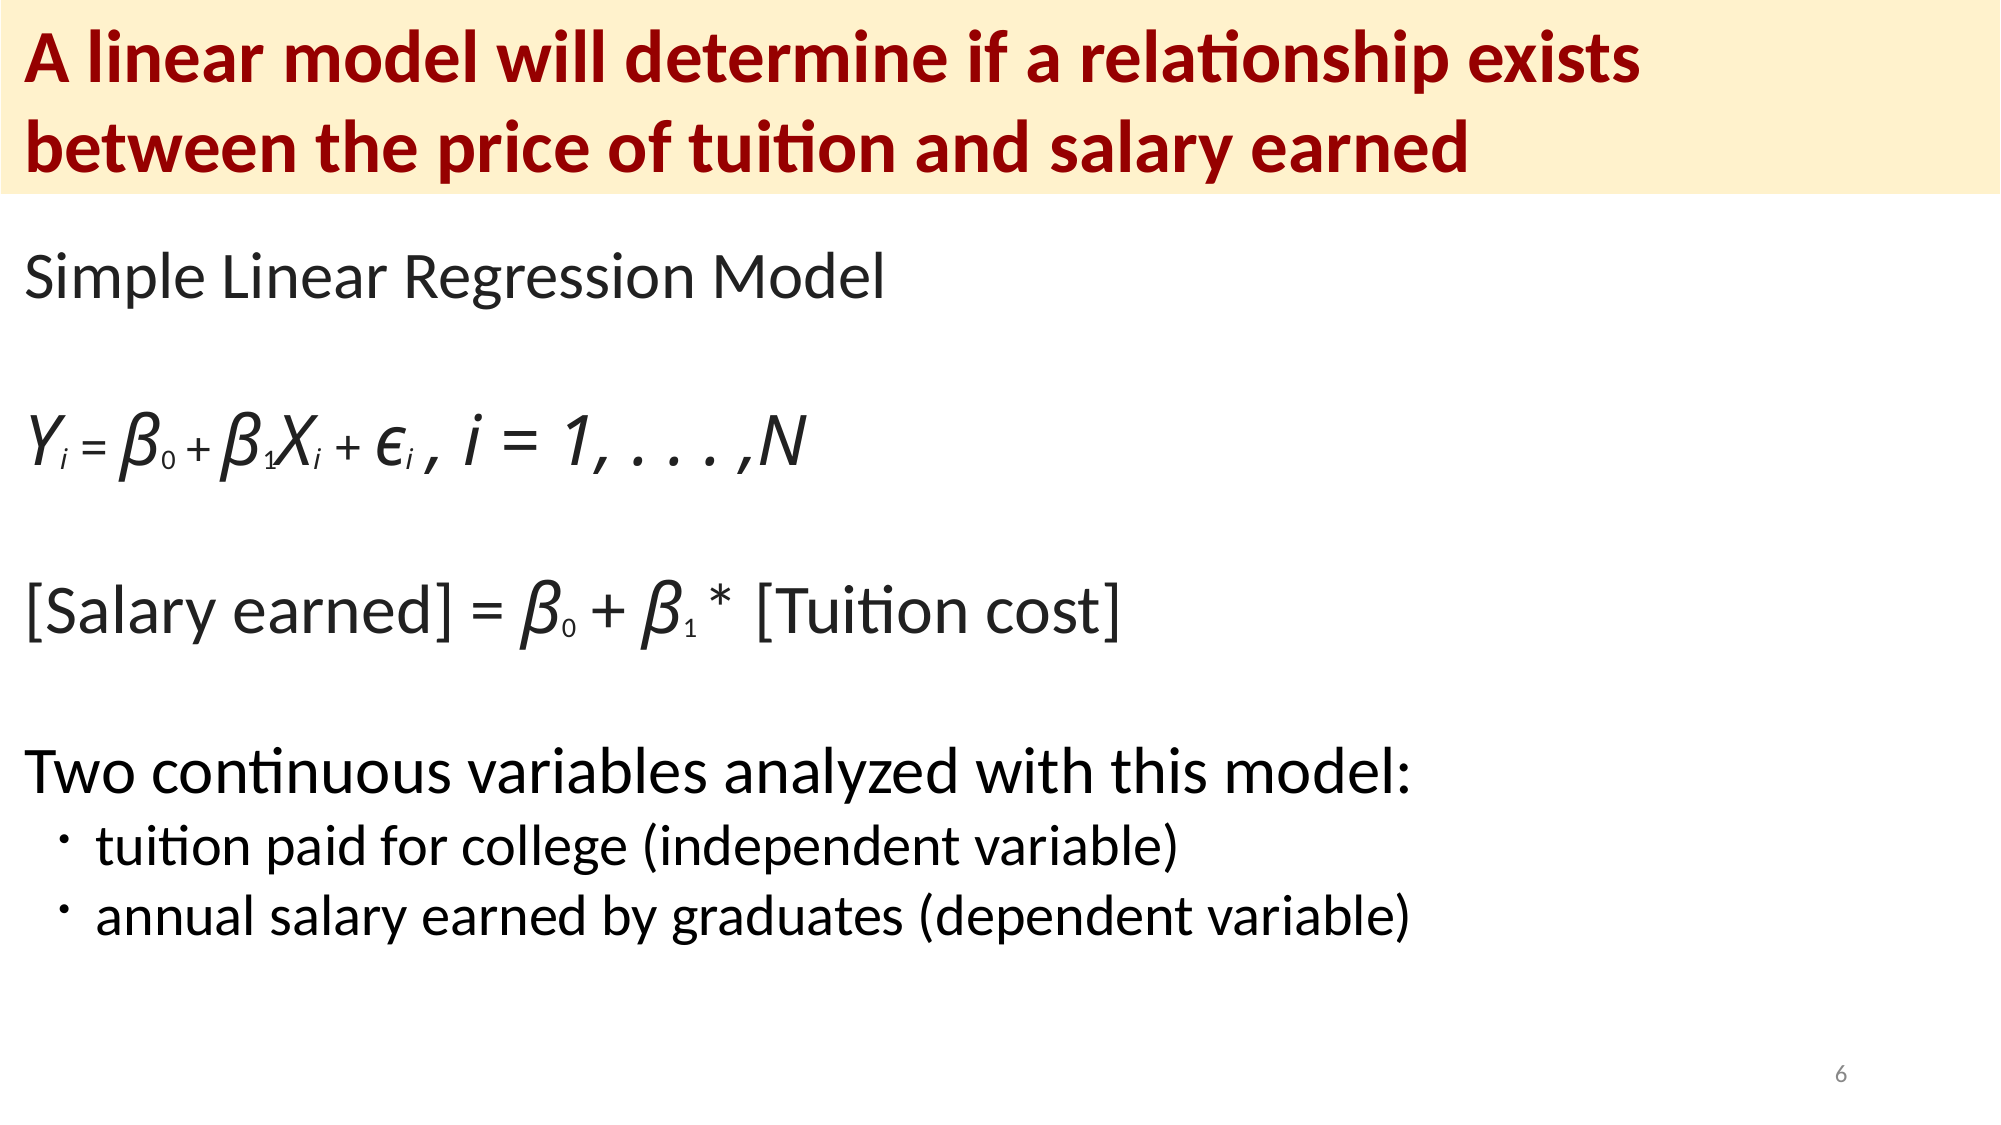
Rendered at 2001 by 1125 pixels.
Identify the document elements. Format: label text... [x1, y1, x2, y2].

text_box A linear model will determine if a relationship exists between the price of tuition and salary earned [9, 0, 1913, 188]
text_box Simple Linear Regression Model Yi = β0 + β1Xi + ϵi , i = 1, . . . ,N [Salary earned] = β0 + β1 * [Tuition cost] Two continuous variables analyzed with this model: tuition paid for college (independent variable) annual salary earned by graduates (dependent variable) [9, 224, 2000, 1125]
text_box [0, 0, 2000, 194]
